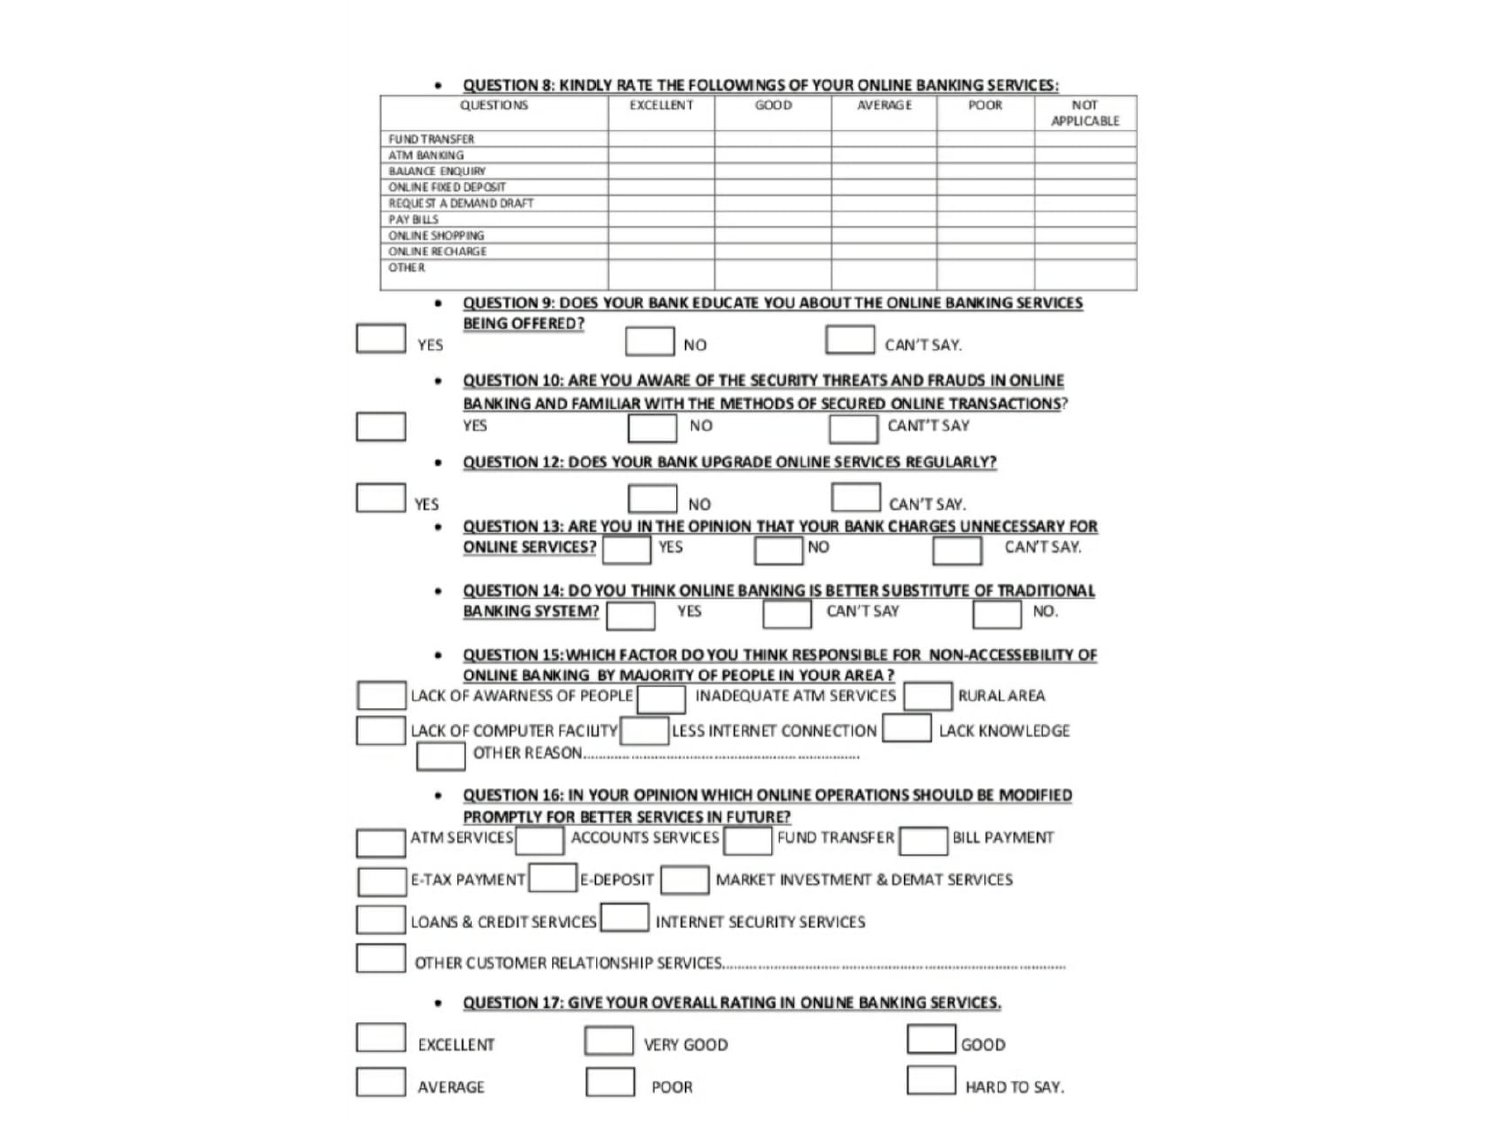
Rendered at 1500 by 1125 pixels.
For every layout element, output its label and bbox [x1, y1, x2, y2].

picture [346, 0, 1167, 1125]
